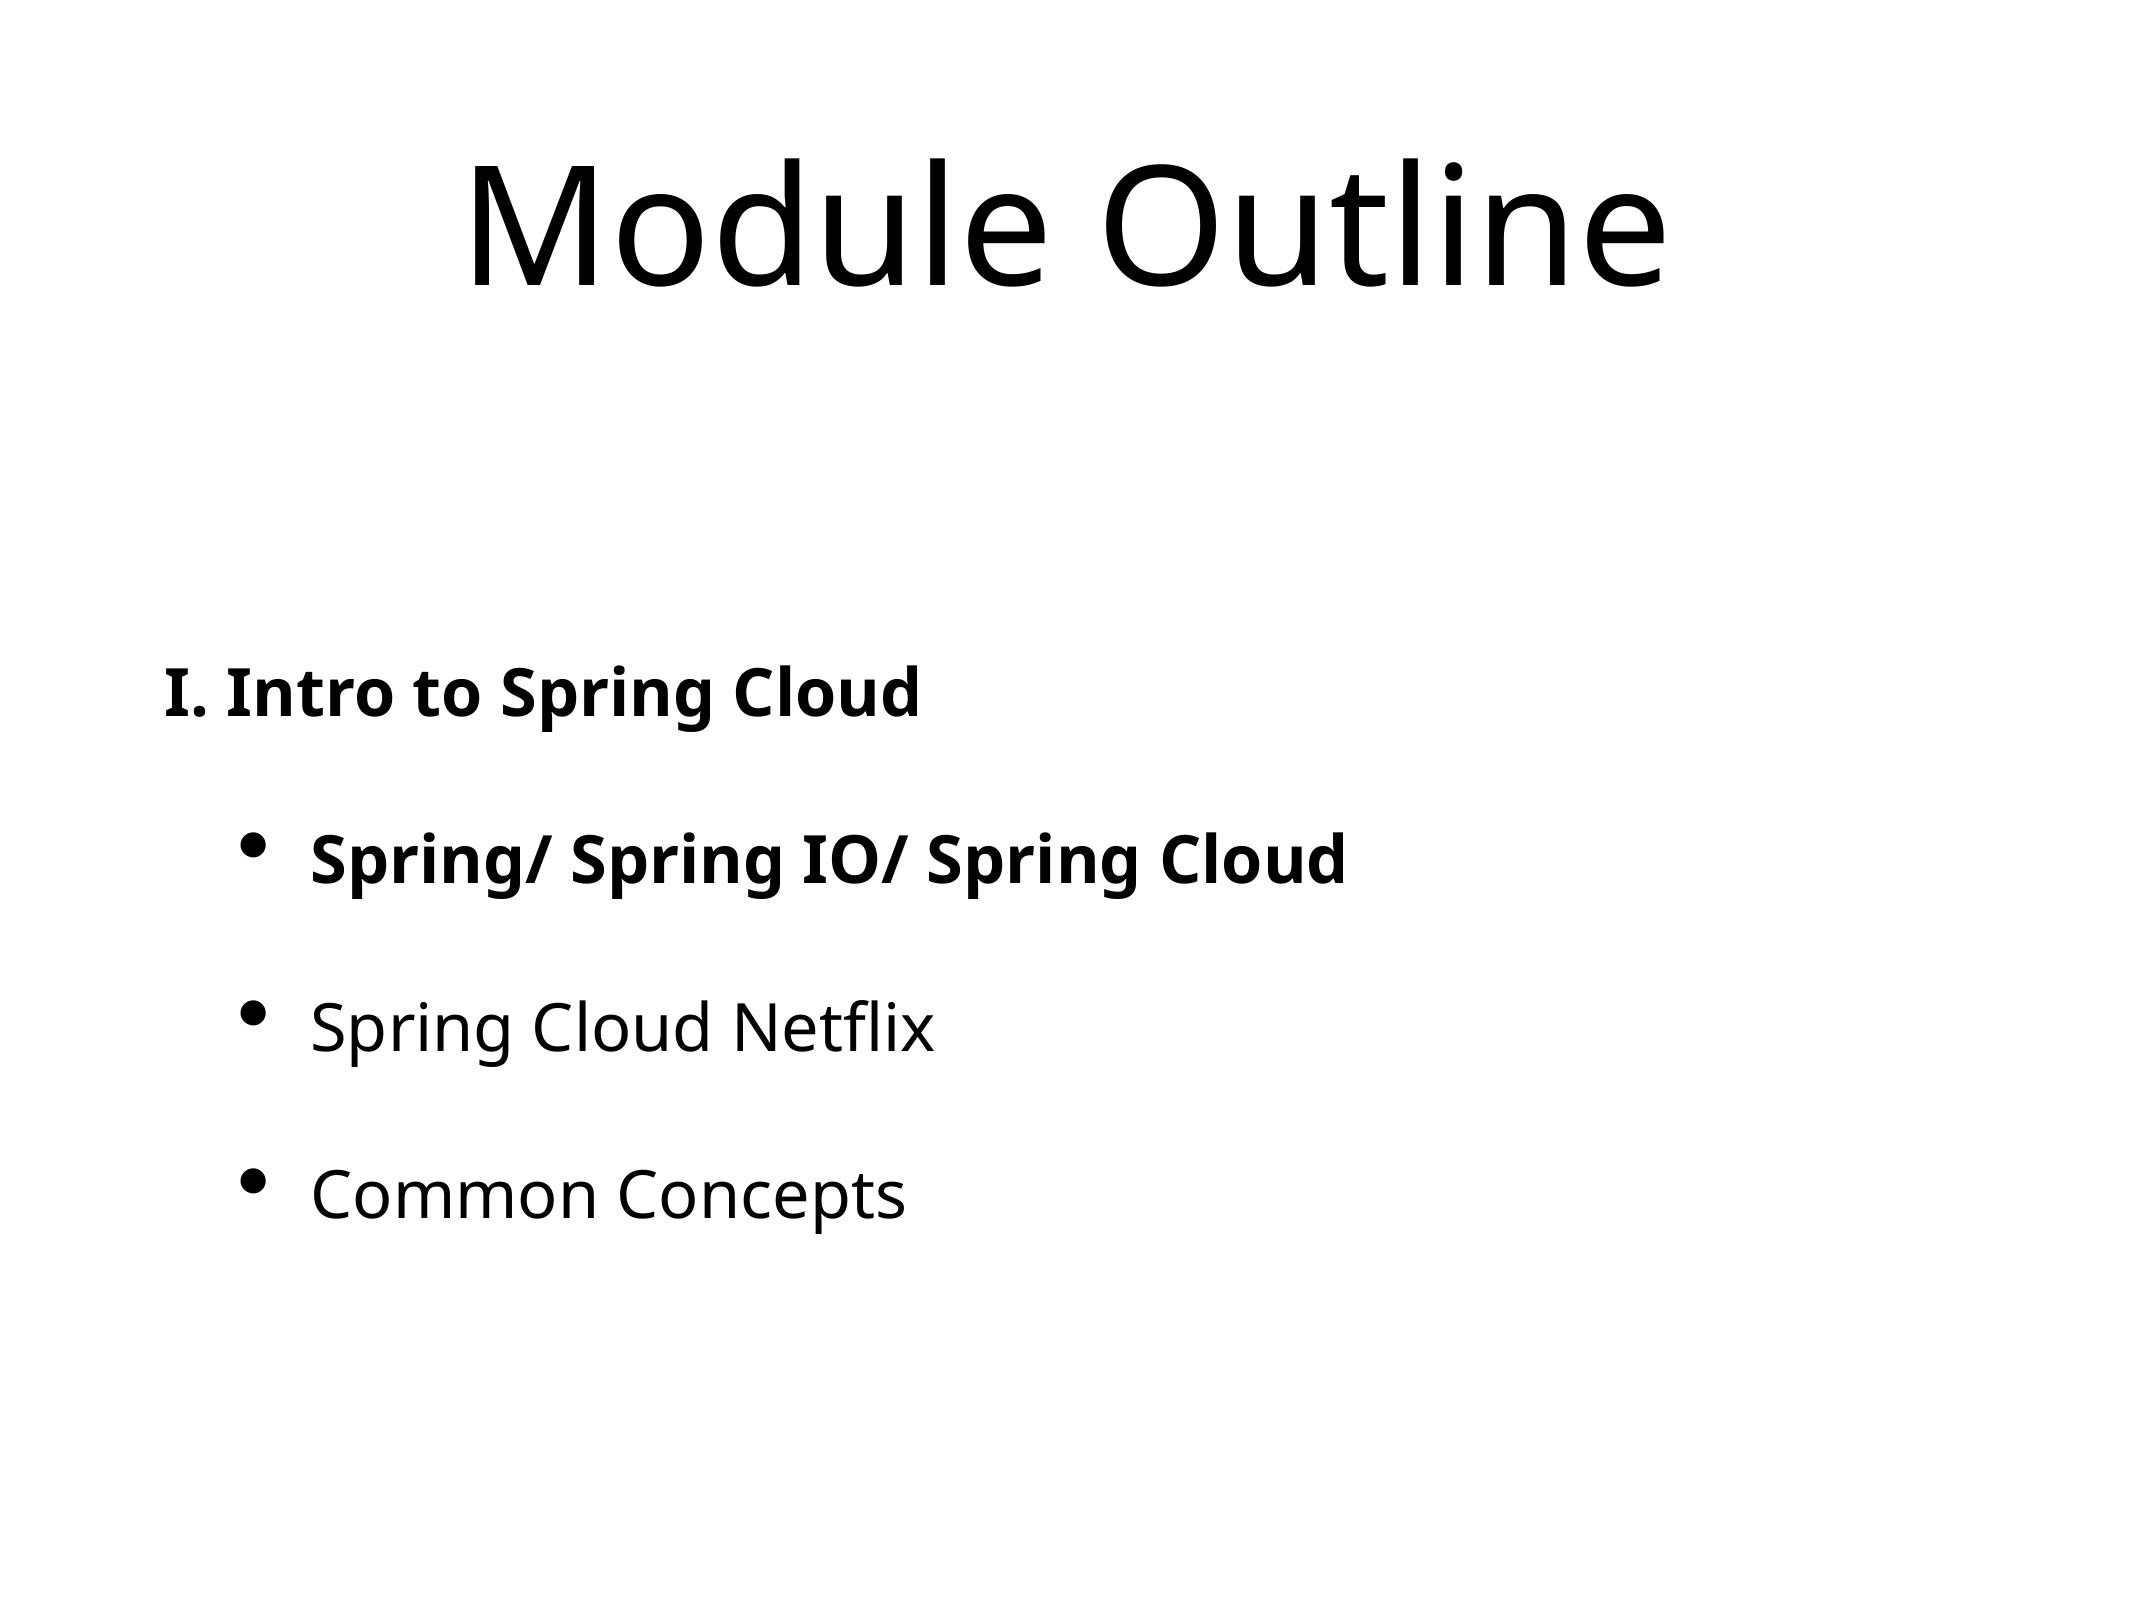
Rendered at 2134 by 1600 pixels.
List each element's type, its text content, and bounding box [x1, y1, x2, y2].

title Module Outline [155, 41, 1978, 397]
list I. Intro to Spring Cloud Spring/ Spring IO/ Spring Cloud Spring Cloud Netflix Common Concepts [155, 424, 1978, 1457]
